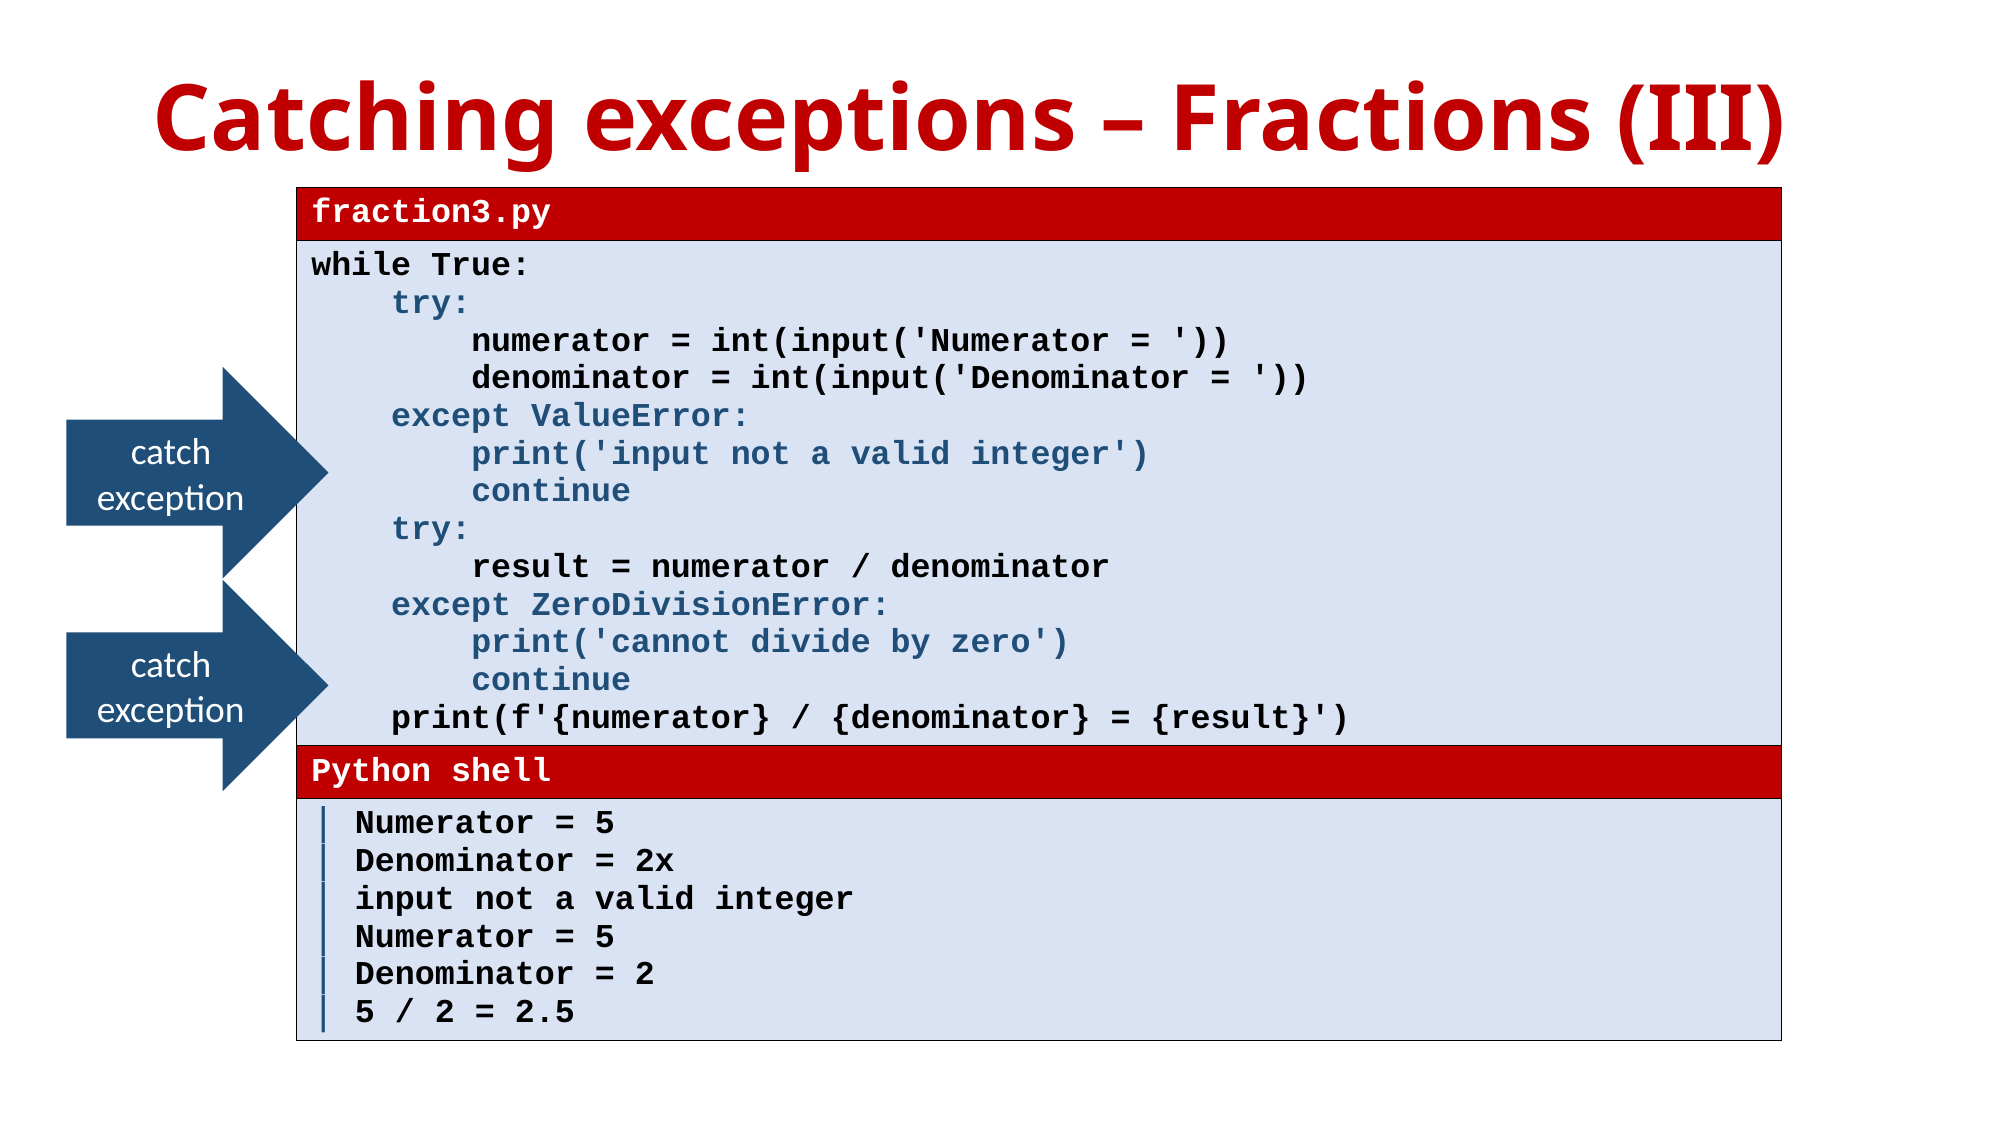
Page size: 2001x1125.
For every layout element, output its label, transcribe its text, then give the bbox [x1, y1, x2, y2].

table_cell Numerator = 5 Denominator = 2x input not a valid integer Numerator = 5 Denominator = 2 5 / 2 = 2.5 [297, 799, 1781, 1040]
table_cell Python shell [297, 746, 1781, 798]
table_header fraction3.py [297, 188, 1781, 240]
text_box catch exception [65, 364, 330, 581]
title Catching exceptions – Fractions (III) [137, 12, 1863, 230]
table_cell while True: try: numerator = int(input('Numerator = ')) denominator = int(input('Denominator = ')) except ValueError: print('input not a valid integer') continue try: result = numerator / denominator except ZeroDivisionError: print('cannot divide by zero') continue print(f'{numerator} / {denominator} = {result}') [297, 241, 1781, 745]
text_box catch exception [65, 579, 330, 794]
